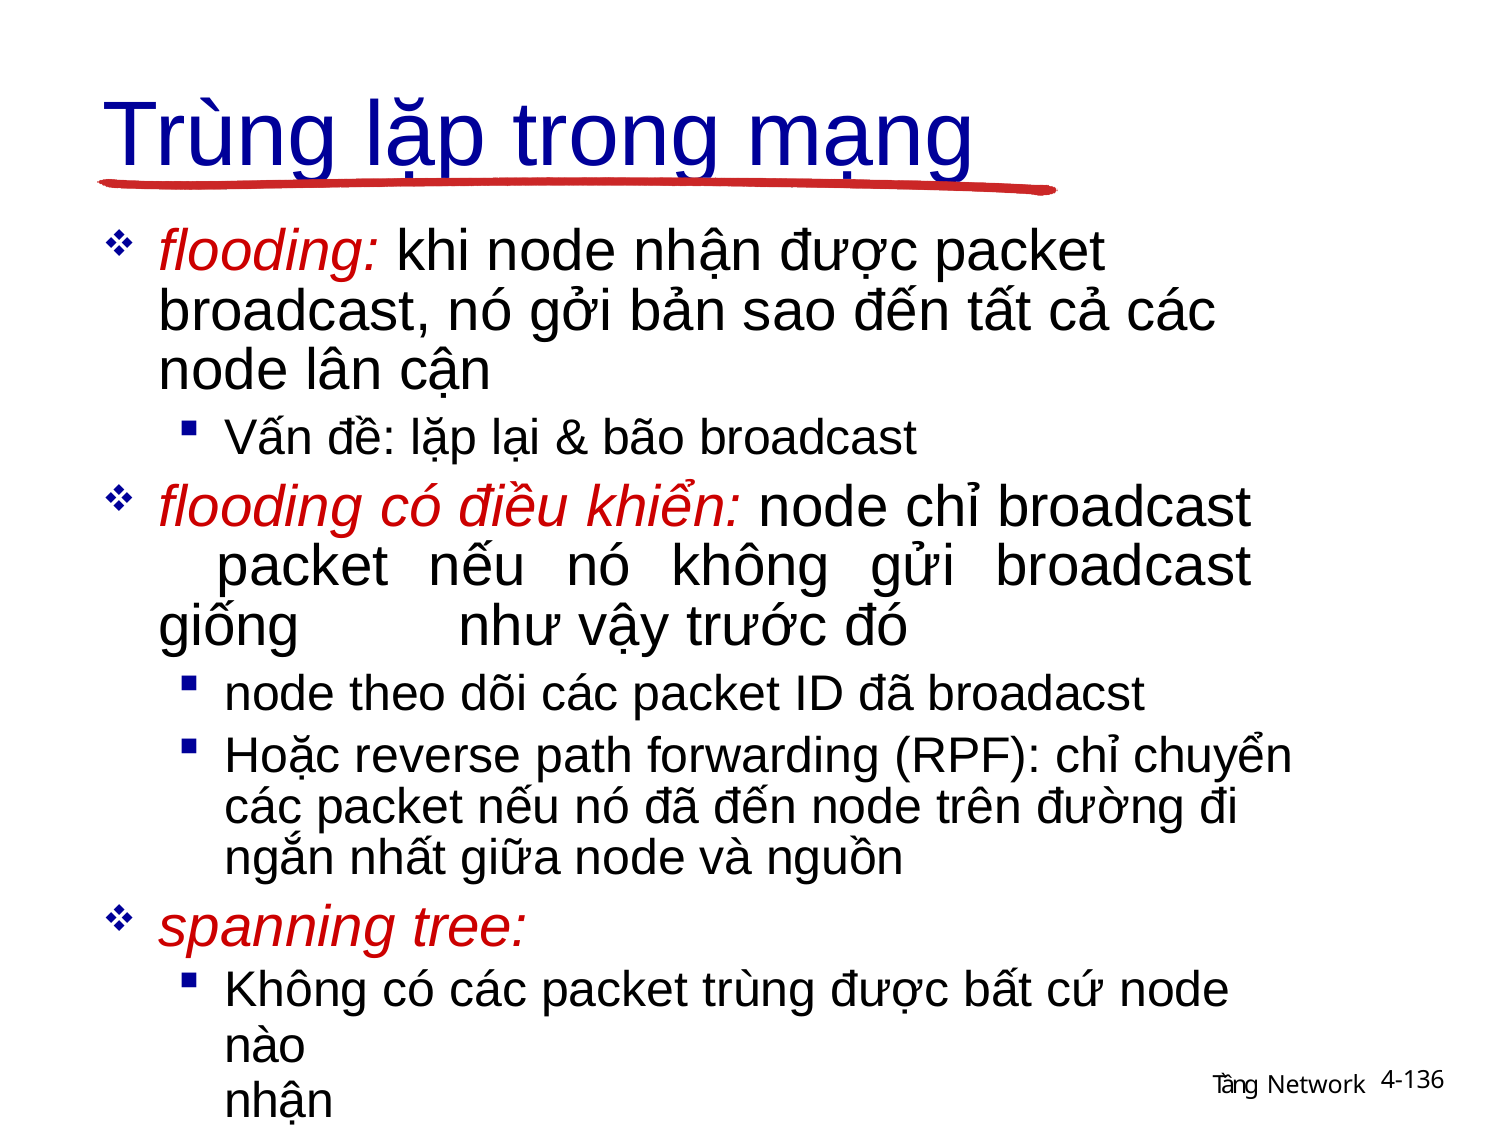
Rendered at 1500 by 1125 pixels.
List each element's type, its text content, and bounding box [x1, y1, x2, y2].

text_box flooding: khi node nhận được packet broadcast, nó gởi bản sao đến tất cả các node lân cận Vấn đề: lặp lại & bão broadcast flooding có điều khiển: node chỉ broadcast packet nếu nó không gửi broadcast giống như vậy trước đó node theo dõi các packet ID đã broadacst Hoặc reverse path forwarding (RPF): chỉ chuyển các packet nếu nó đã đến node trên đường đi ngắn nhất giữa node và nguồn spanning tree: Không có các packet trùng được bất cứ node nào nhận [100, 210, 1330, 1125]
slide_number 4-136 [1200, 1061, 1454, 1125]
picture [93, 171, 1069, 201]
title Trùng lặp trong mạng [12, 0, 1488, 262]
footer Tầng Network [1210, 1066, 1372, 1125]
